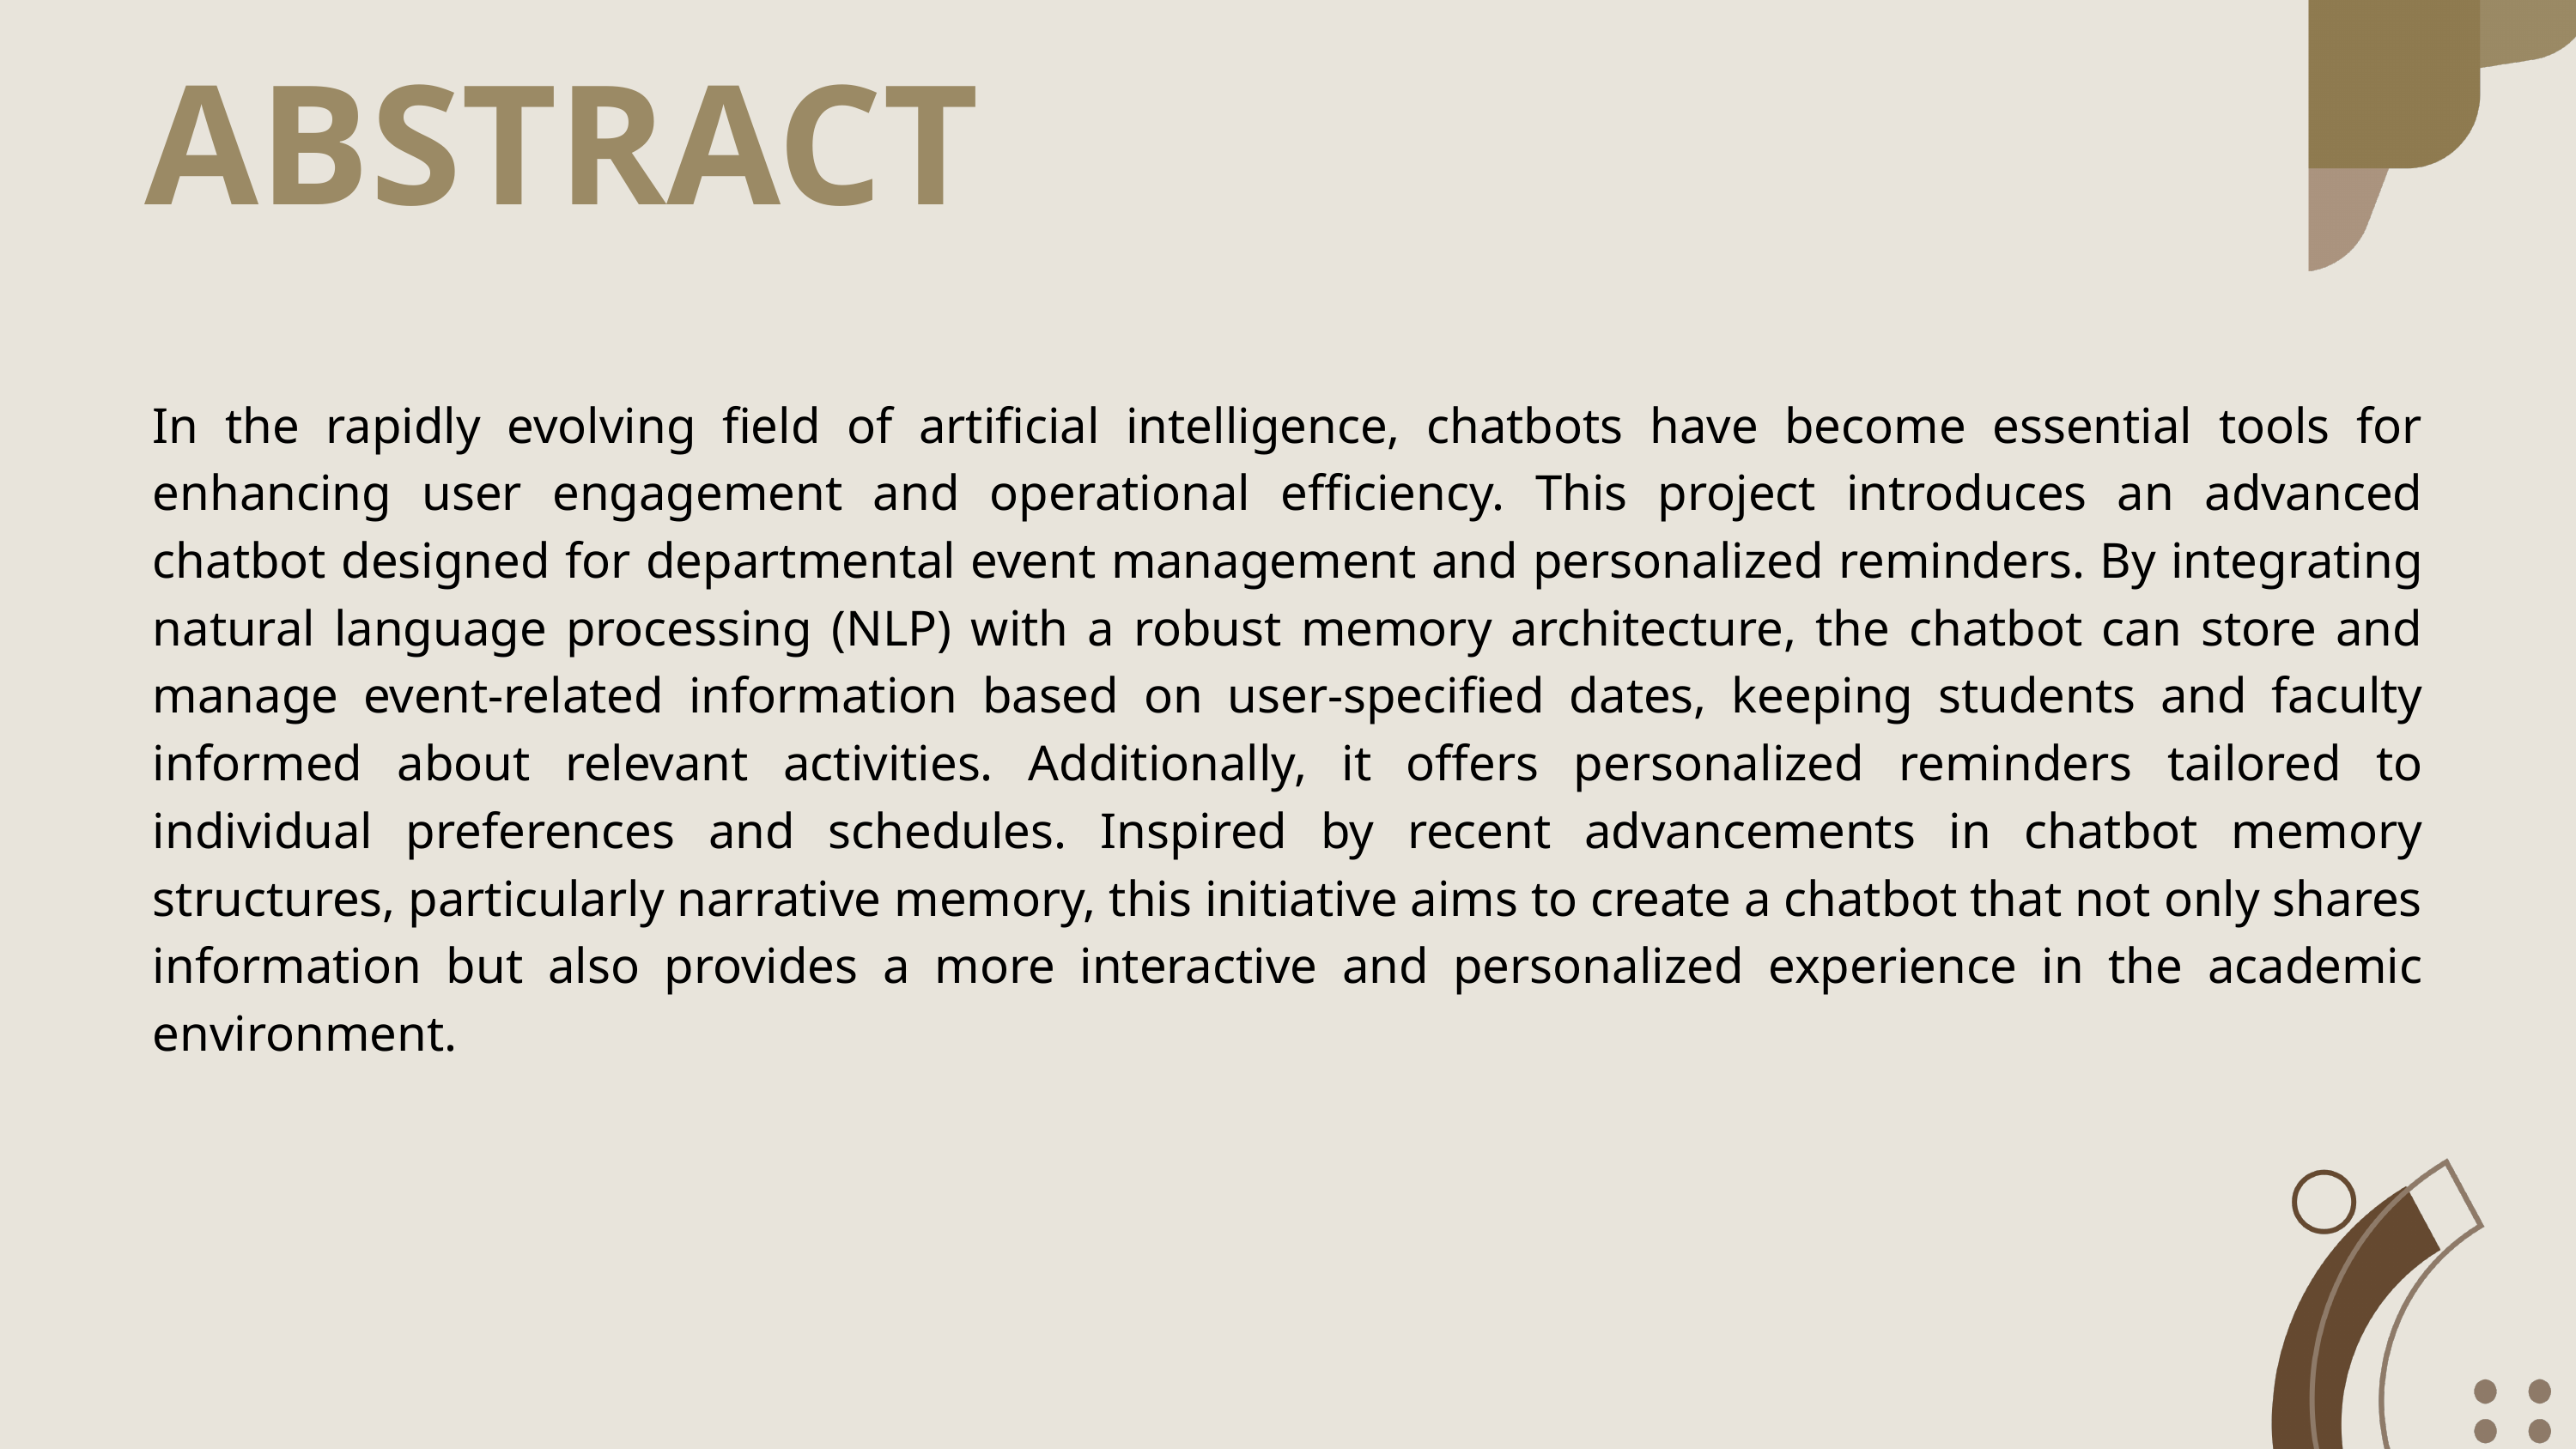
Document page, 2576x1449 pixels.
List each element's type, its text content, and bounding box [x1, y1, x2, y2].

text_box ABSTRACT [144, 69, 1196, 238]
text_box [2308, 0, 2576, 271]
text_box [2233, 1158, 2576, 1449]
text_box In the rapidly evolving field of artificial intelligence, chatbots have become essential tools for enhancing user engagement and operational efficiency. This project introduces an advanced chatbot designed for departmental event management and personalized reminders. By integrating natural language processing (NLP) with a robust memory architecture, the chatbot can store and manage event-related information based on user-specified dates, keeping students and faculty informed about relevant activities. Additionally, it offers personalized reminders tailored to individual preferences and schedules. Inspired by recent advancements in chatbot memory structures, particularly narrative memory, this initiative aims to create a chatbot that not only shares information but also provides a more interactive and personalized experience in the academic environment. [152, 385, 2424, 1061]
